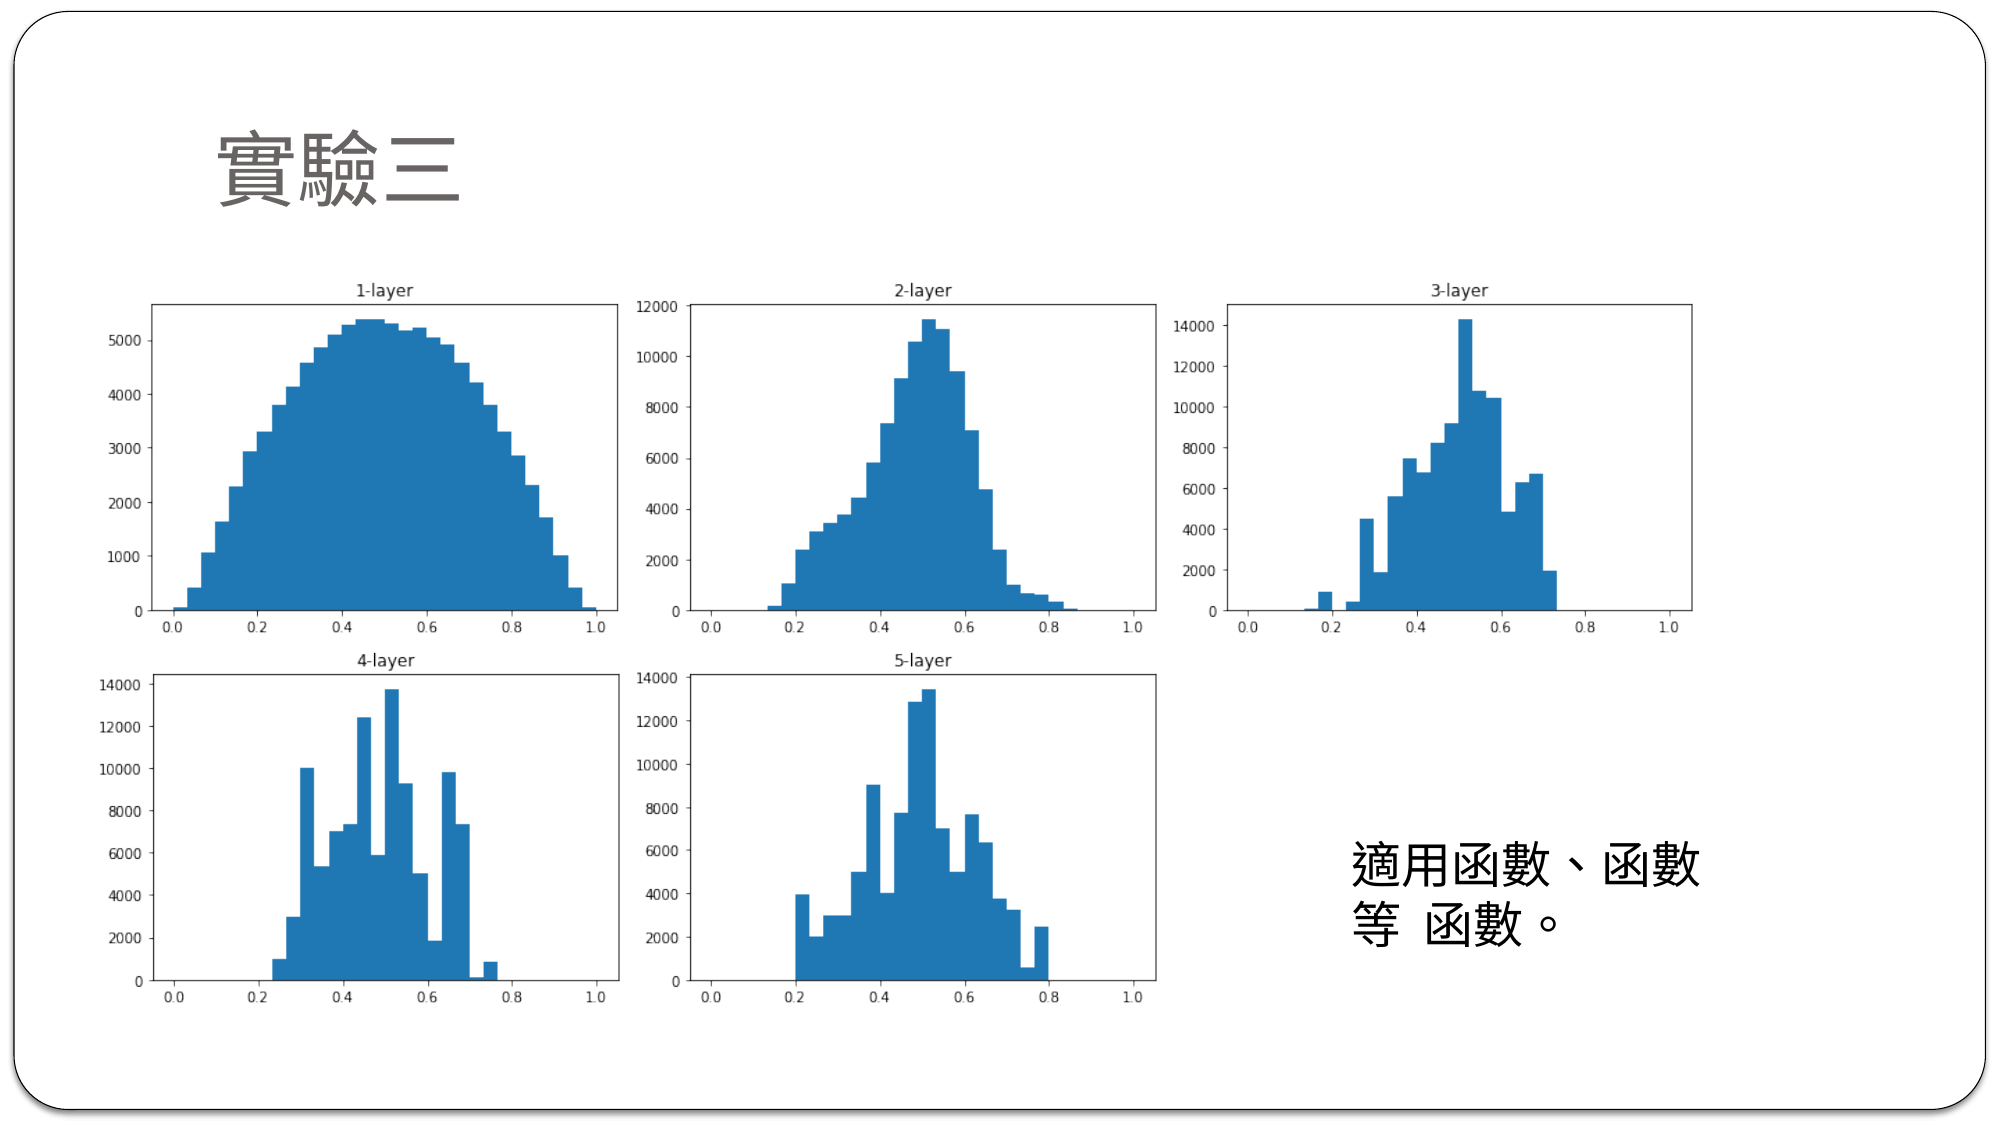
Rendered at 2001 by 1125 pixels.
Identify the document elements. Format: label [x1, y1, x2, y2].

text_box [89, 273, 1701, 1015]
